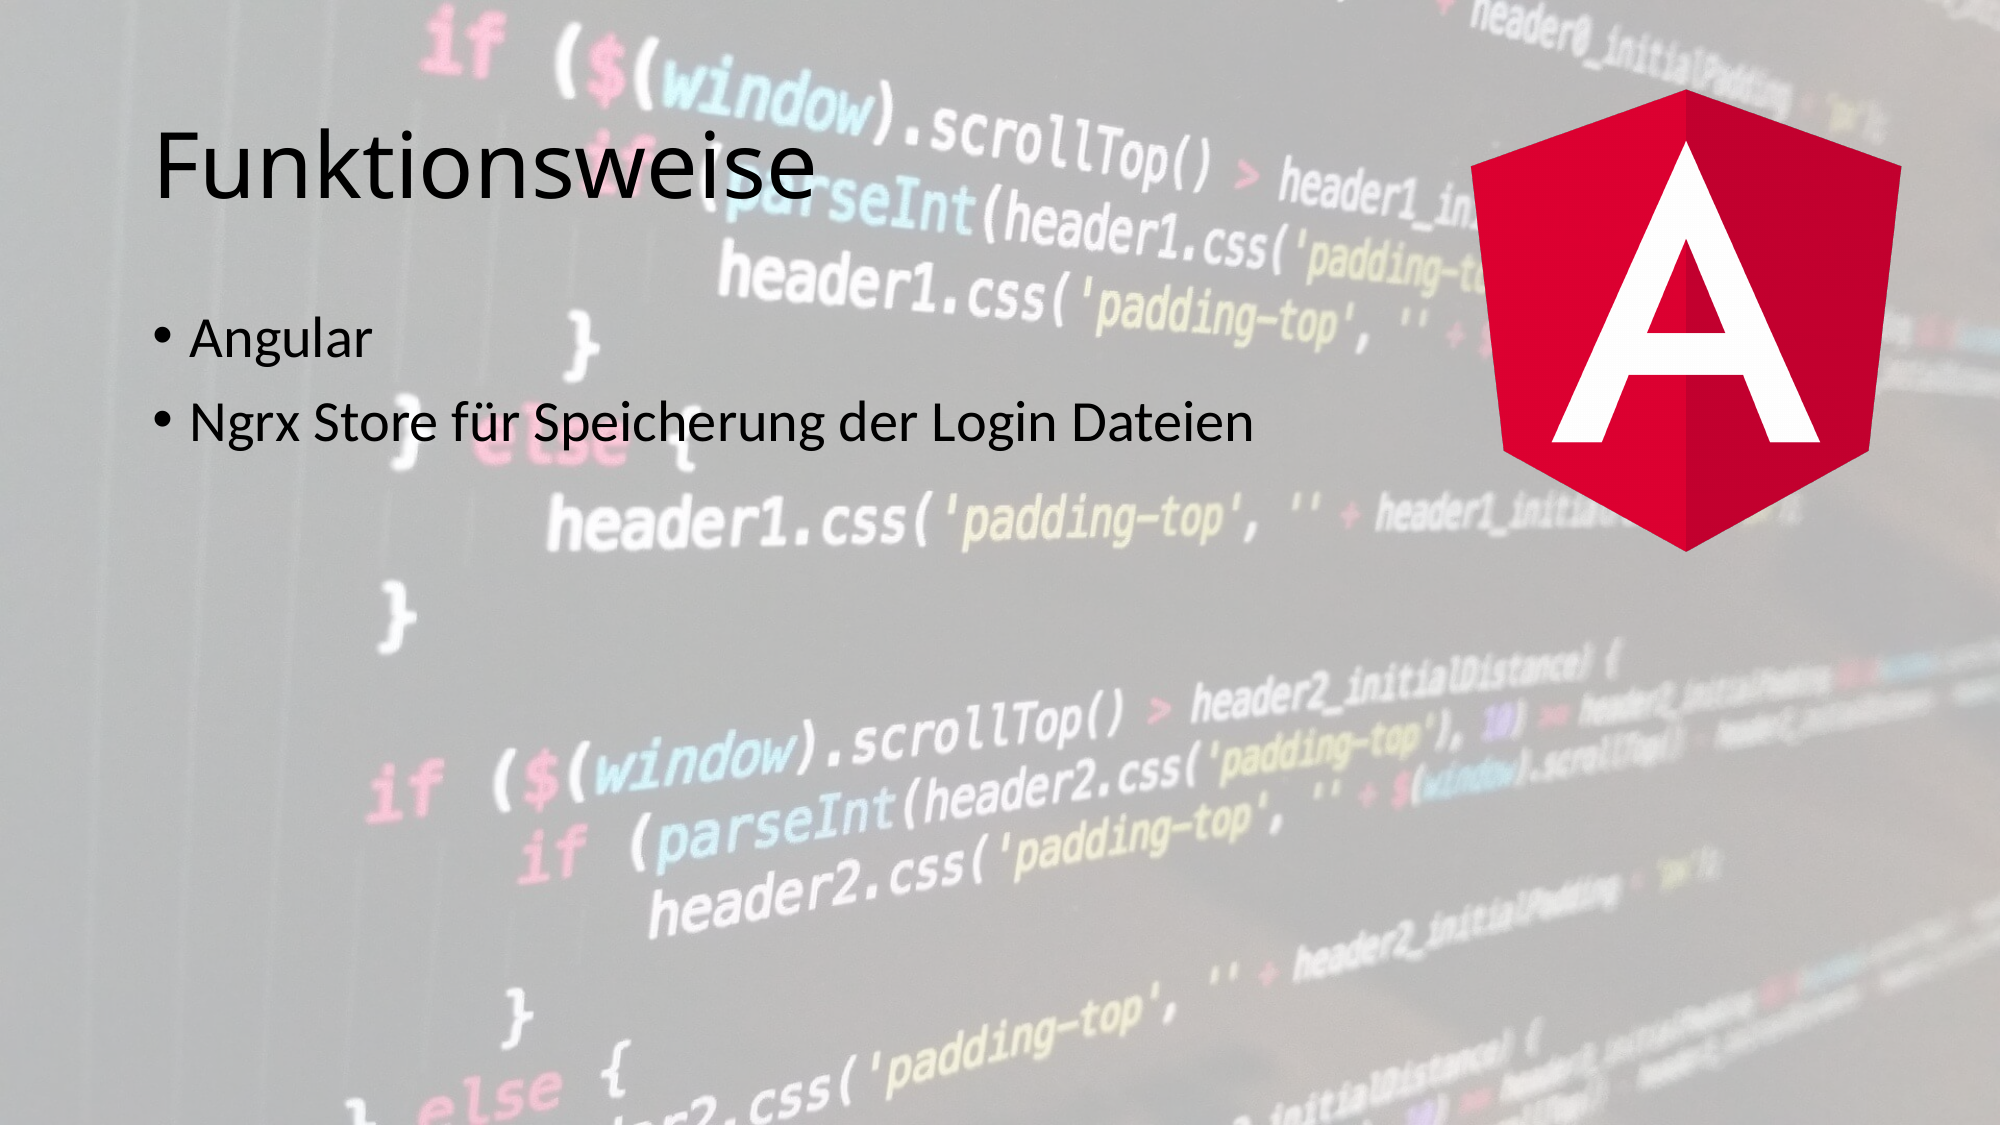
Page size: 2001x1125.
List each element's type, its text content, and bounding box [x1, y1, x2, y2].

title Funktionsweise [137, 59, 1396, 278]
picture [1396, 20, 1975, 598]
list Angular Ngrx Store für Speicherung der Login Dateien [137, 299, 1863, 1014]
